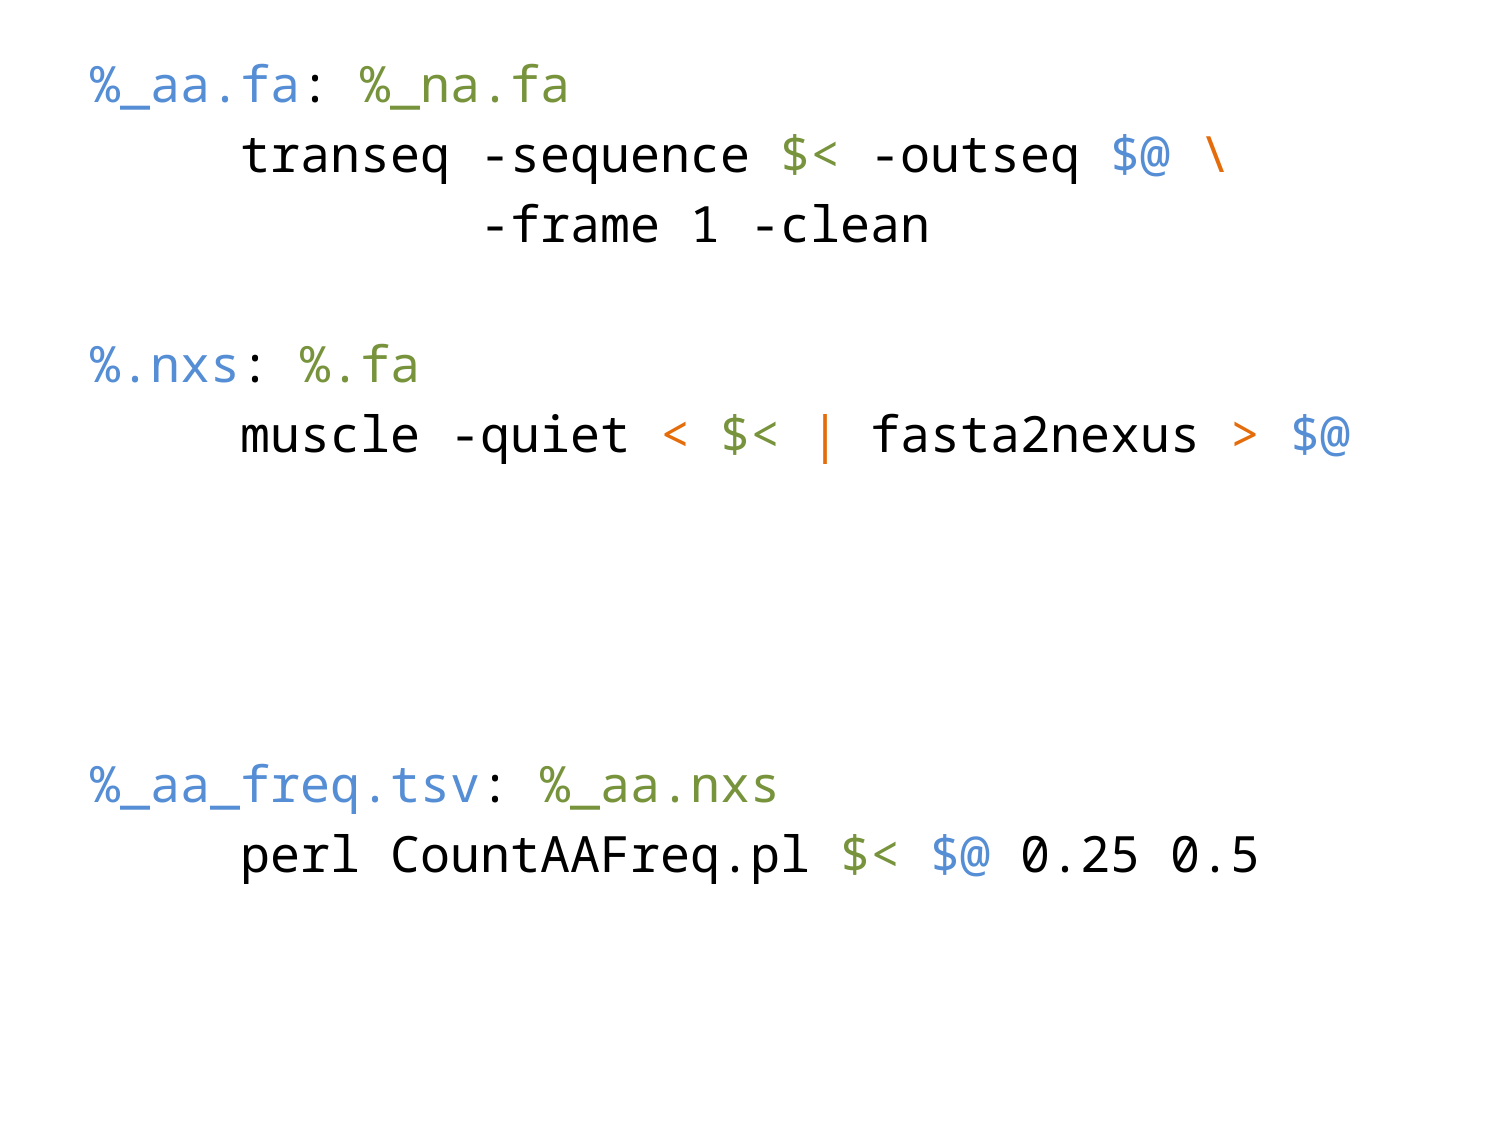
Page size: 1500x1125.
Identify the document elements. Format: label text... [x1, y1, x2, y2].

list %_aa.fa: %_na.fa transeq -sequence $< -outseq $@ \ -frame 1 -clean %.nxs: %.fa muscle -quiet < $< | fasta2nexus > $@ %_aa_freq.tsv: %_aa.nxs perl CountAAFreq.pl $< $@ 0.25 0.5 [75, 45, 1425, 1125]
